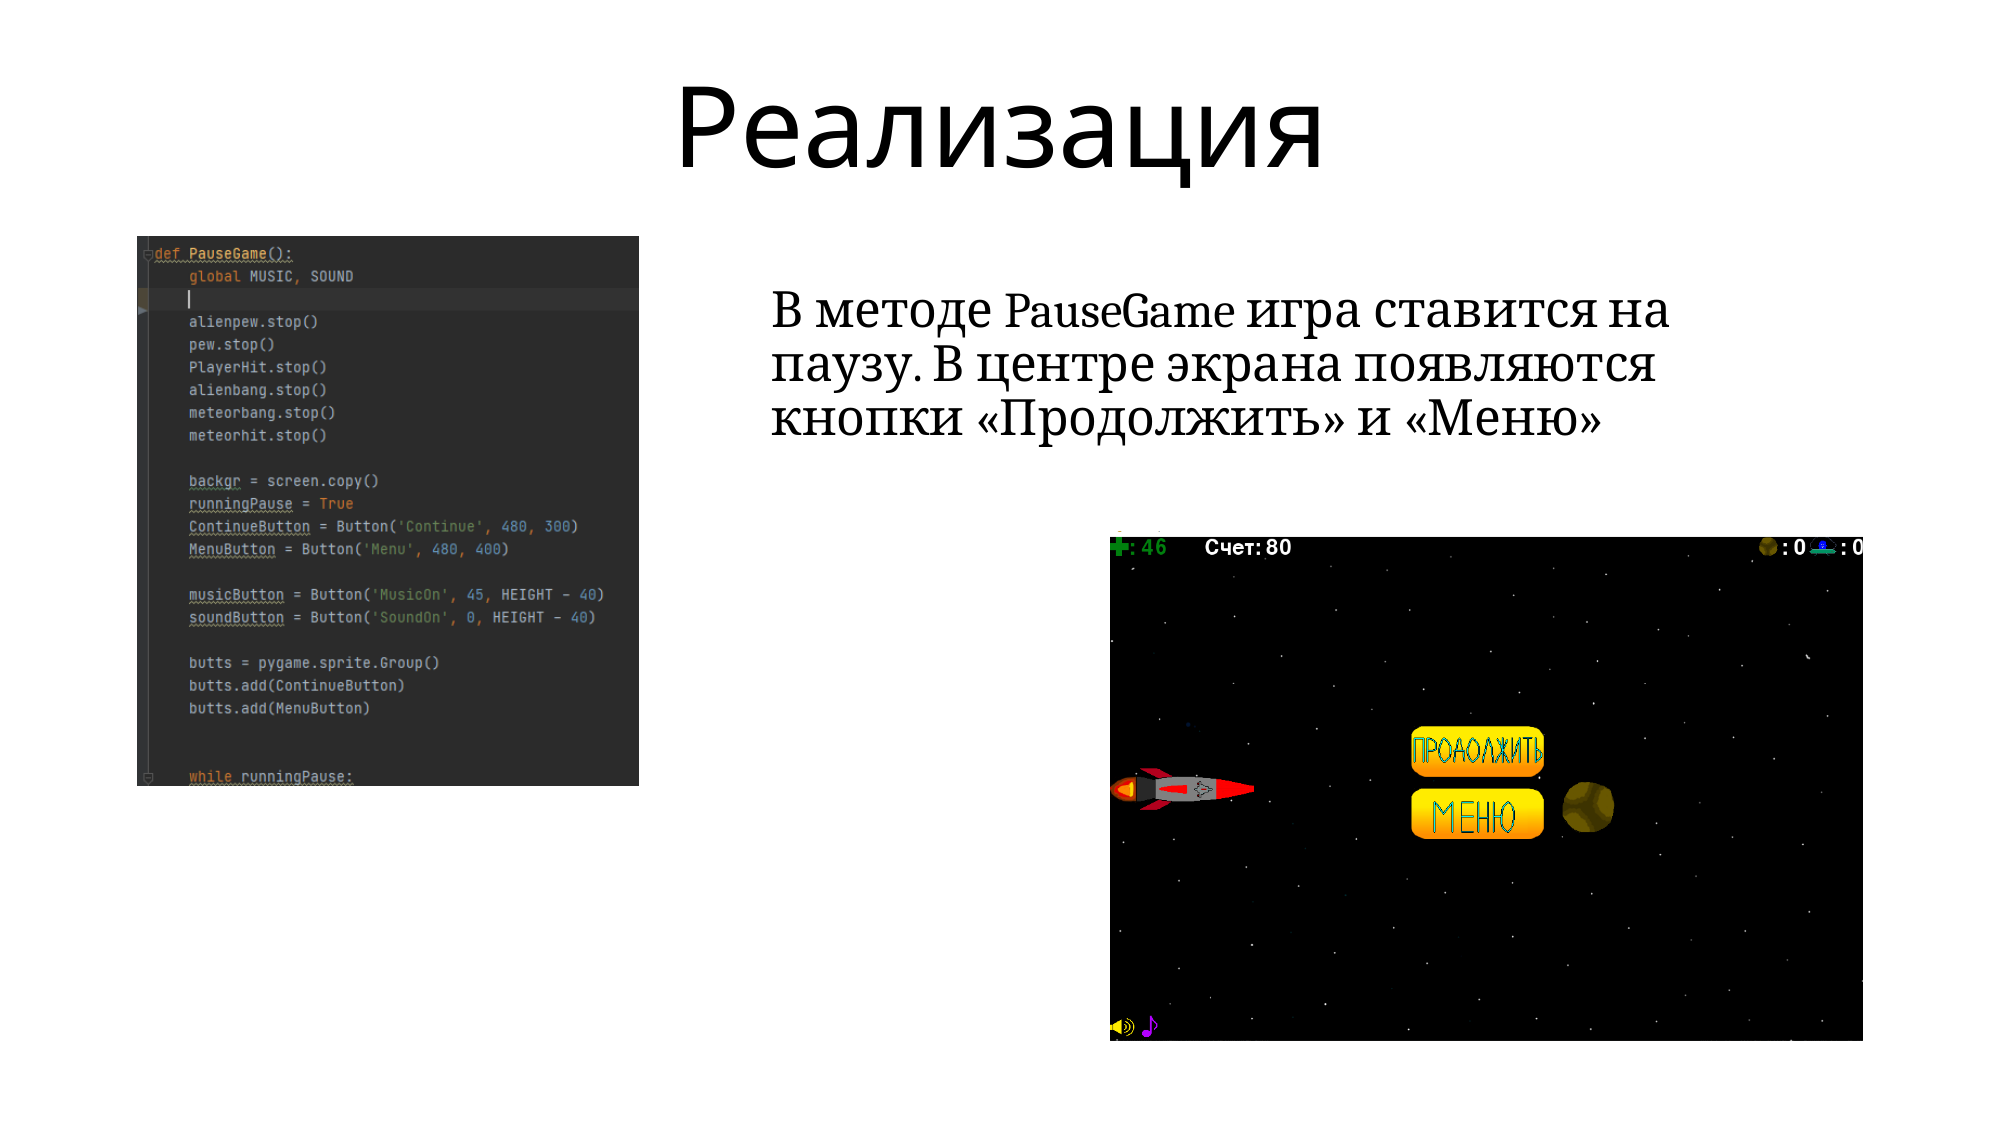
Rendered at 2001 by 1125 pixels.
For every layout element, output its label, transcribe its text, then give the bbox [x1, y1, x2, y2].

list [137, 236, 639, 786]
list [1109, 531, 1863, 1041]
list В методе PauseGame игра ставится на паузу. В центре экрана появляются кнопки «Продолжить» и «Меню» [756, 299, 1735, 454]
title Реализация [137, 59, 1863, 203]
